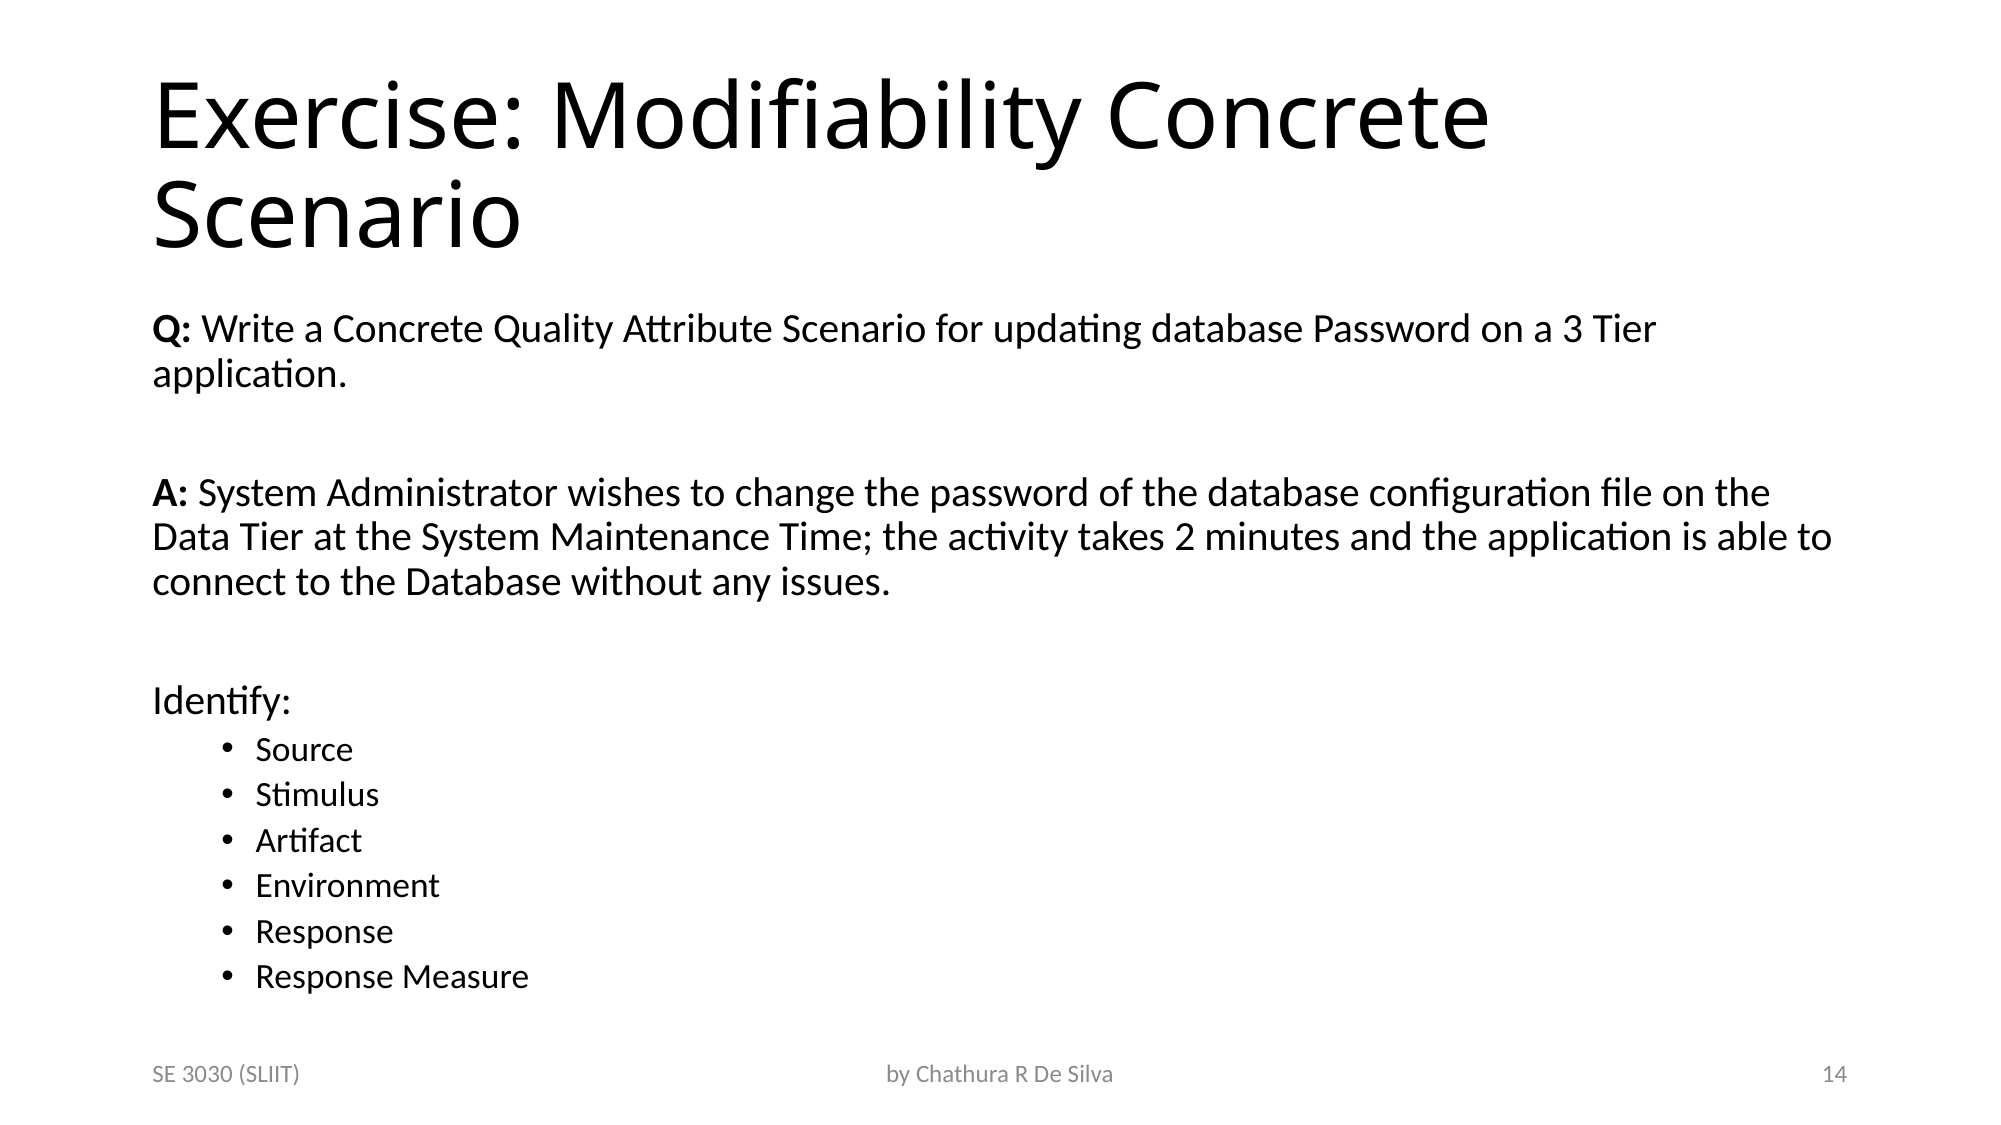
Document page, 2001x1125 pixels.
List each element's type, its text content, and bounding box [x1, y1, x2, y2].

slide_number SE 3030 (SLIIT) [137, 1042, 588, 1103]
slide_number 14 [1412, 1042, 1863, 1103]
title Exercise: Modifiability Concrete Scenario [137, 59, 1863, 278]
list Q: Write a Concrete Quality Attribute Scenario for updating database Password on a 3 Tier application. A: System Administrator wishes to change the password of the database configuration file on the Data Tier at the System Maintenance Time; the activity takes 2 minutes and the application is able to connect to the Database without any issues. Identify: Source Stimulus Artifact Environment Response Response Measure [137, 299, 1863, 1014]
footer by Chathura R De Silva [662, 1042, 1338, 1103]
